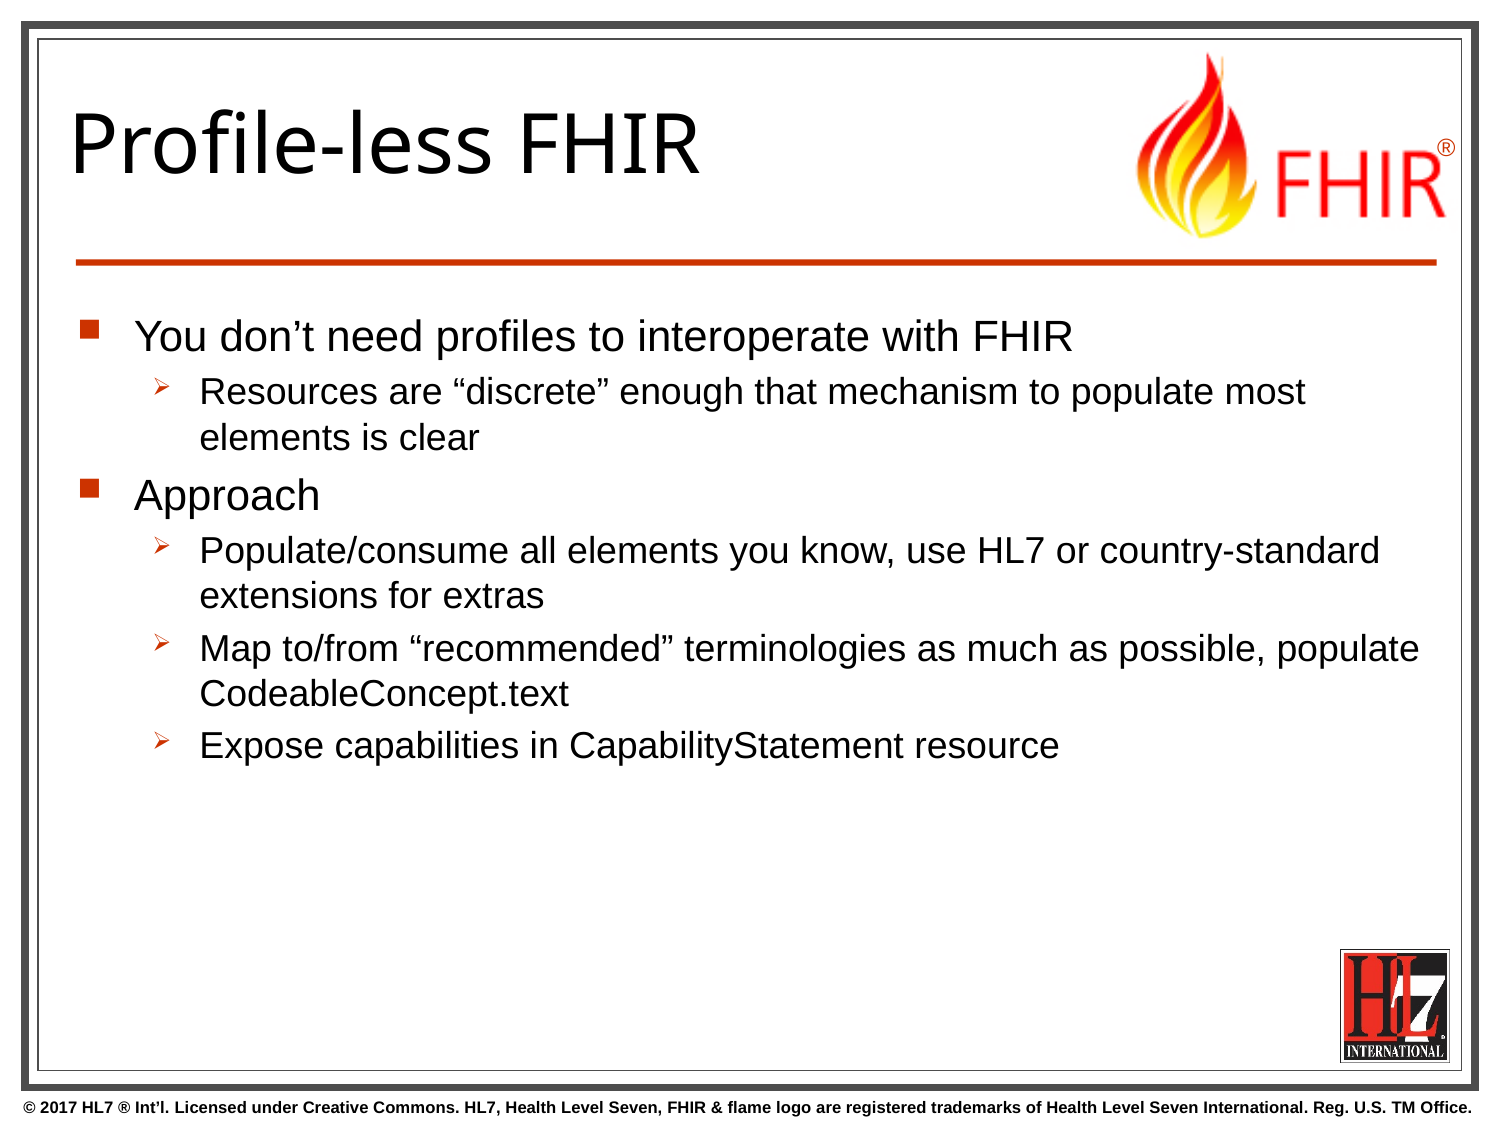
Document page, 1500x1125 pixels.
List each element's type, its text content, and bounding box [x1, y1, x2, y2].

picture [1124, 42, 1458, 249]
title Profile-less FHIR [53, 54, 1128, 244]
list You don’t need profiles to interoperate with FHIR Resources are “discrete” enough that mechanism to populate most elements is clear Approach Populate/consume all elements you know, use HL7 or country-standard extensions for extras Map to/from “recommended” terminologies as much as possible, populate CodeableConcept.text Expose capabilities in CapabilityStatement resource [62, 299, 1438, 1059]
picture [1340, 949, 1450, 1063]
